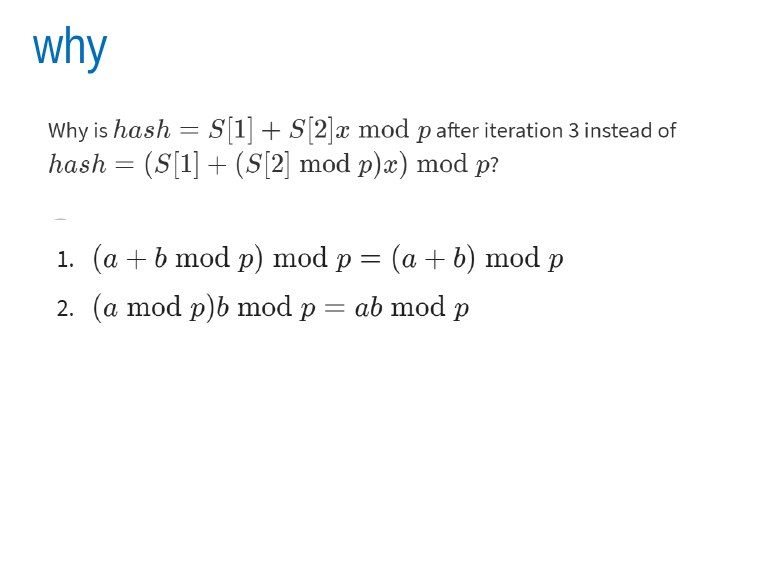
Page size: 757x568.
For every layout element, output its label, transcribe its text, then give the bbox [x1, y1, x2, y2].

title why [33, 12, 724, 74]
picture [40, 226, 604, 341]
picture [32, 99, 733, 220]
